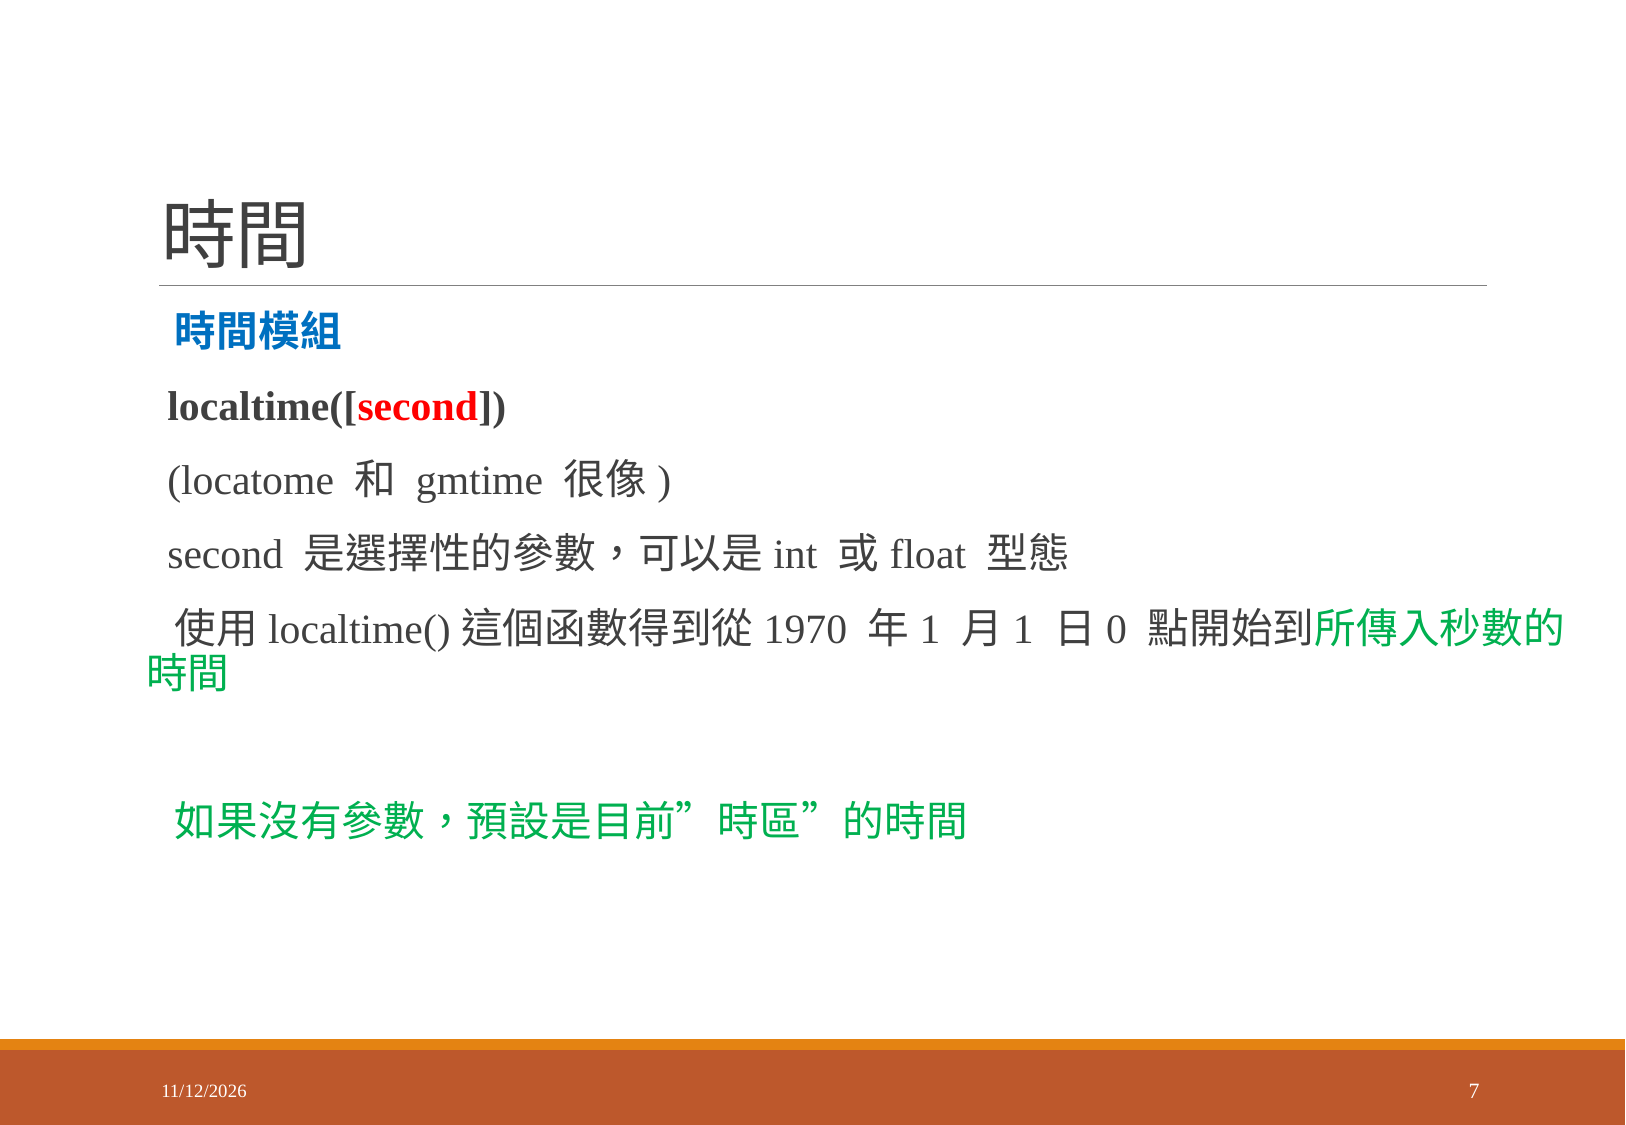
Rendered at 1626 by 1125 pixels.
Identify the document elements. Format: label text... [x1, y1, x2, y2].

title 時間 [146, 47, 1487, 285]
slide_number 7 [1319, 1059, 1495, 1120]
list 時間模組 localtime([second]) (locatome 和 gmtime 很像) second 是選擇性的參數，可以是int 或float 型態 使用localtime()這個函數得到從1970 年1 月1 日0 點開始到所傳入秒數的時間 如果沒有參數，預設是目前”時區”的時間 [146, 302, 1586, 1039]
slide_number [146, 1059, 476, 1120]
